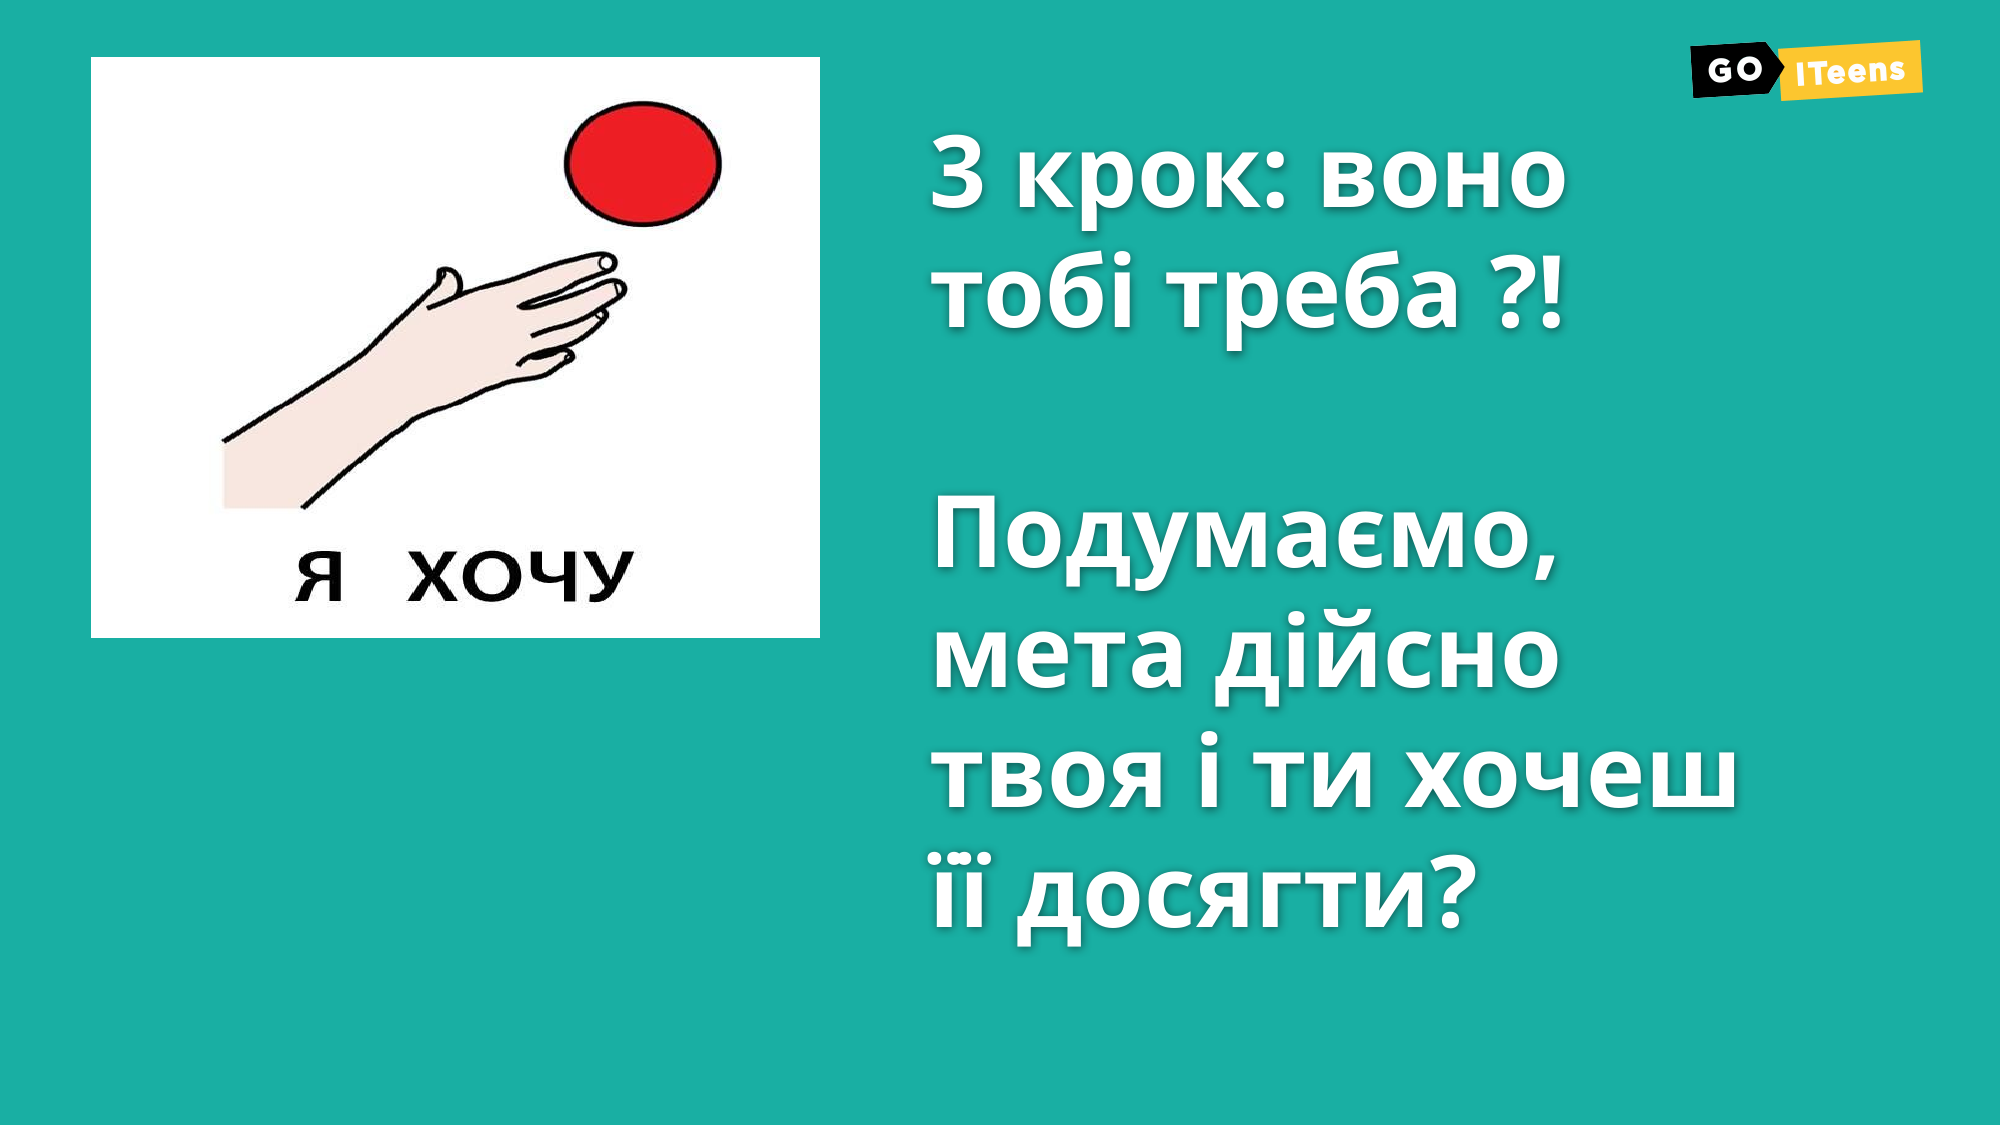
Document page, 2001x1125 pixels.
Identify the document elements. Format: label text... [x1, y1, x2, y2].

picture [1689, 40, 1923, 101]
picture [90, 57, 820, 639]
text_box 3 крок: воно тобі треба ?! Подумаємо, мета дійсно твоя і ти хочеш її досягти? [914, 100, 1820, 321]
text_box [175, 621, 1883, 741]
